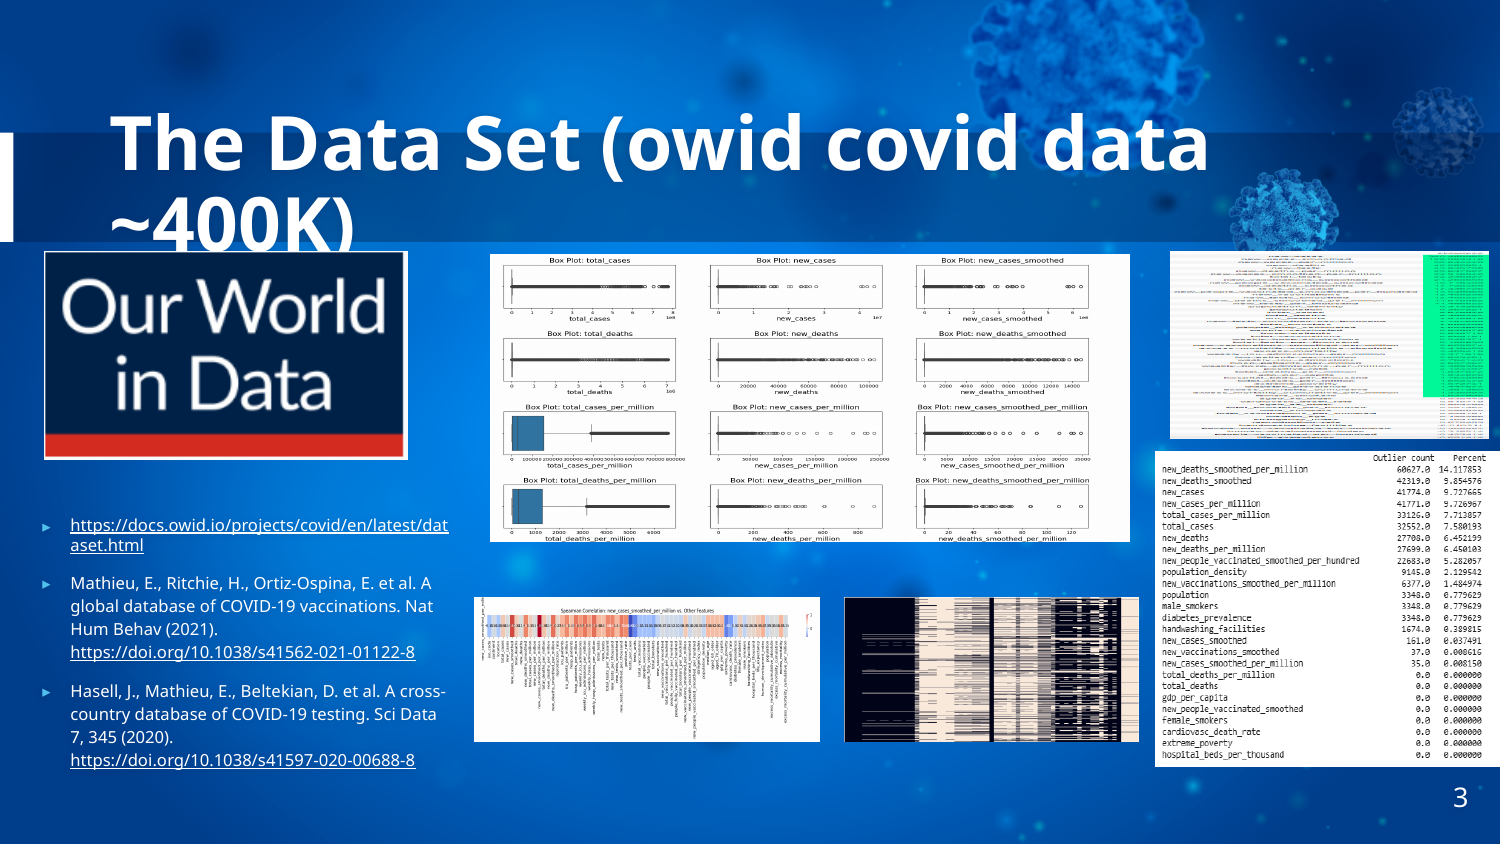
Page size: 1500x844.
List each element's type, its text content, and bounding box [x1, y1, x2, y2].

list https://docs.owid.io/projects/covid/en/latest/dataset.html Mathieu, E., Ritchie, H., Ortiz-Ospina, E. et al. A global database of COVID-19 vaccinations. Nat Hum Behav (2021). https://doi.org/10.1038/s41562-021-01122-8 Hasell, J., Mathieu, E., Beltekian, D. et al. A cross-country database of COVID-19 testing. Sci Data 7, 345 (2020). https://doi.org/10.1038/s41597-020-00688-8 [42, 247, 451, 772]
picture [0, 0, 1500, 844]
slide_number ‹#› [1378, 774, 1469, 832]
title The Data Set (owid covid data ~400K) [109, 132, 1404, 242]
